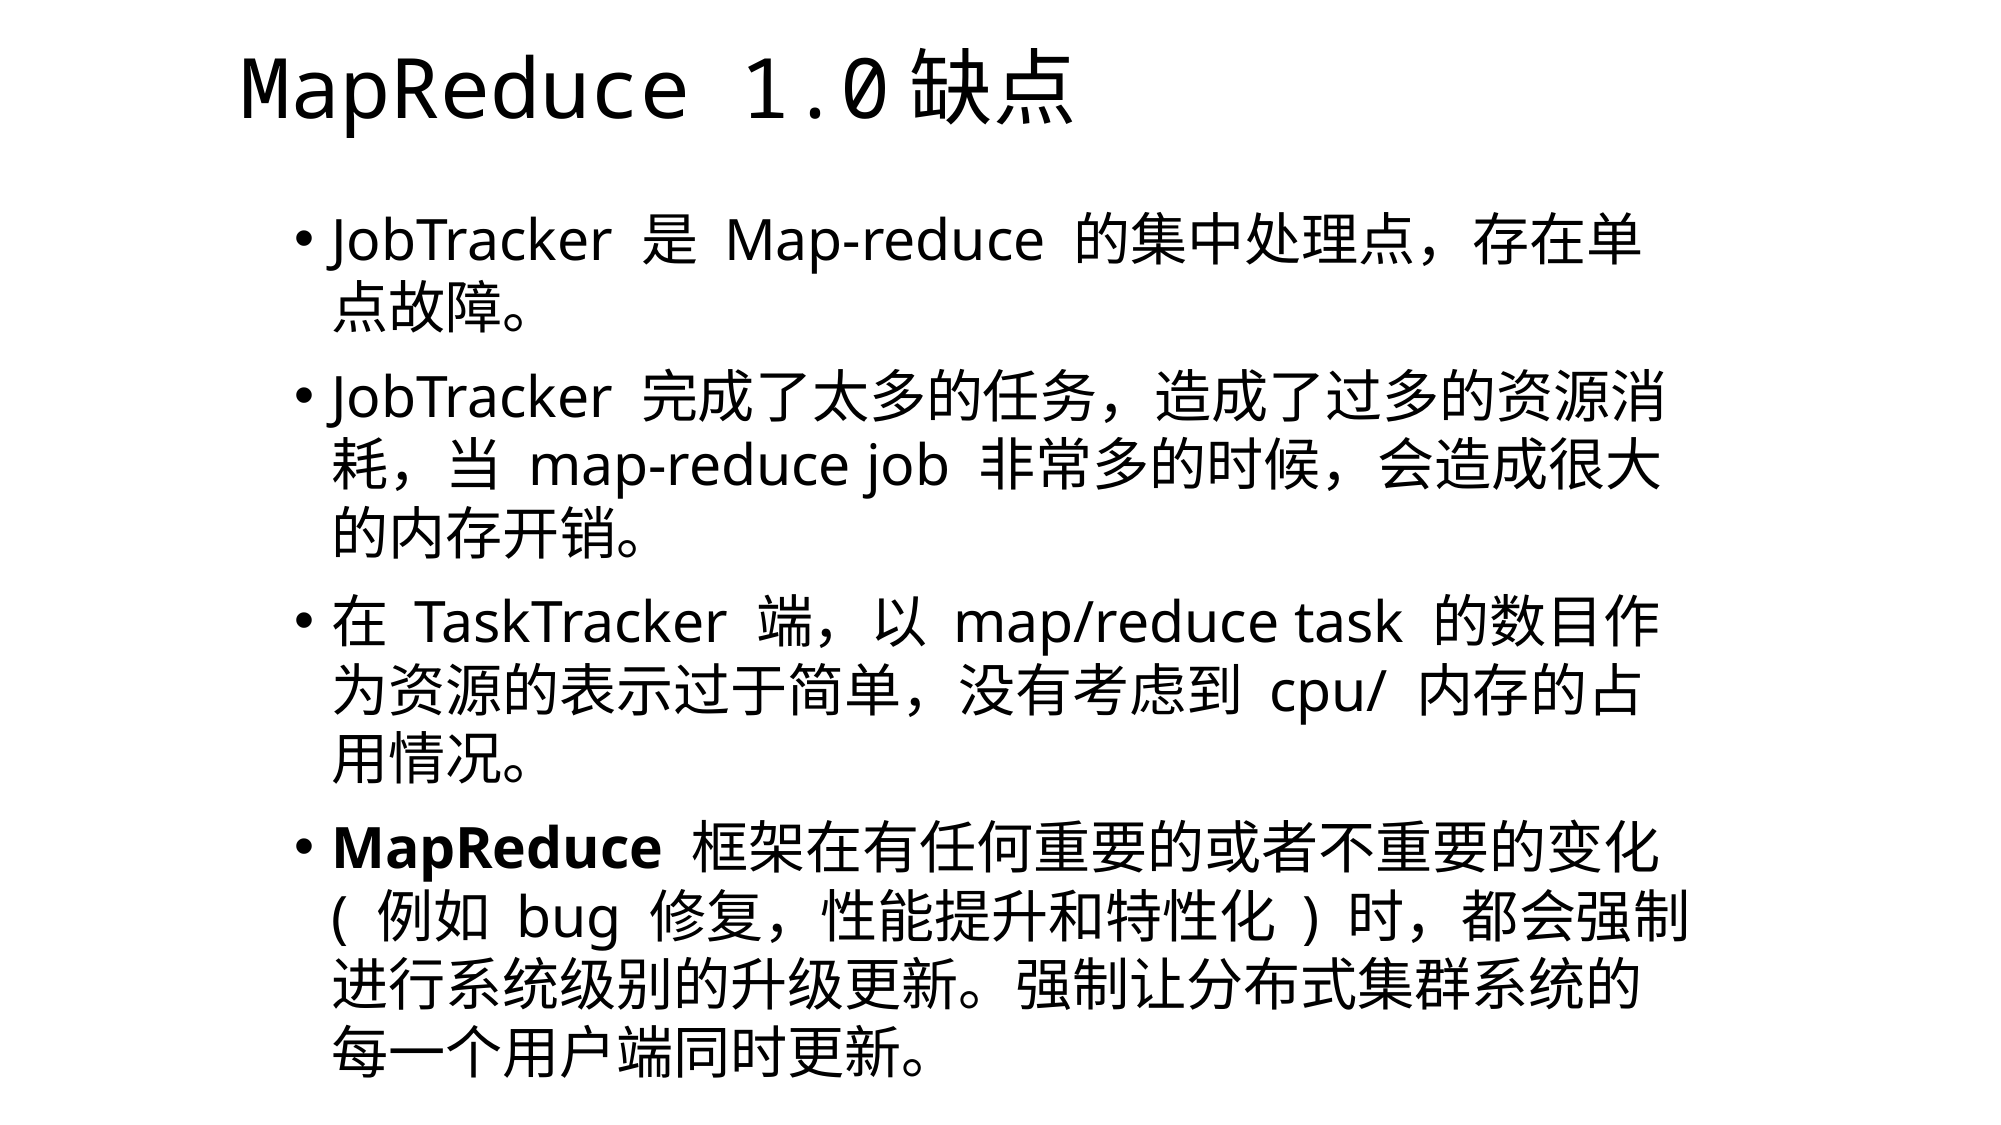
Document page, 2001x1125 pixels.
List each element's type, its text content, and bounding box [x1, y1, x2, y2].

title MapReduce 1.0缺点 [225, 32, 2000, 151]
list JobTracker 是 Map-reduce 的集中处理点，存在单点故障。 JobTracker 完成了太多的任务，造成了过多的资源消耗，当 map-reduce job 非常多的时候，会造成很大的内存开销。 在 TaskTracker 端，以 map/reduce task 的数目作为资源的表示过于简单，没有考虑到 cpu/ 内存的占用情况。 MapReduce 框架在有任何重要的或者不重要的变化 ( 例如 bug 修复，性能提升和特性化 ) 时，都会强制进行系统级别的升级更新。强制让分布式集群系统的每一个用户端同时更新。 [279, 195, 1709, 1094]
